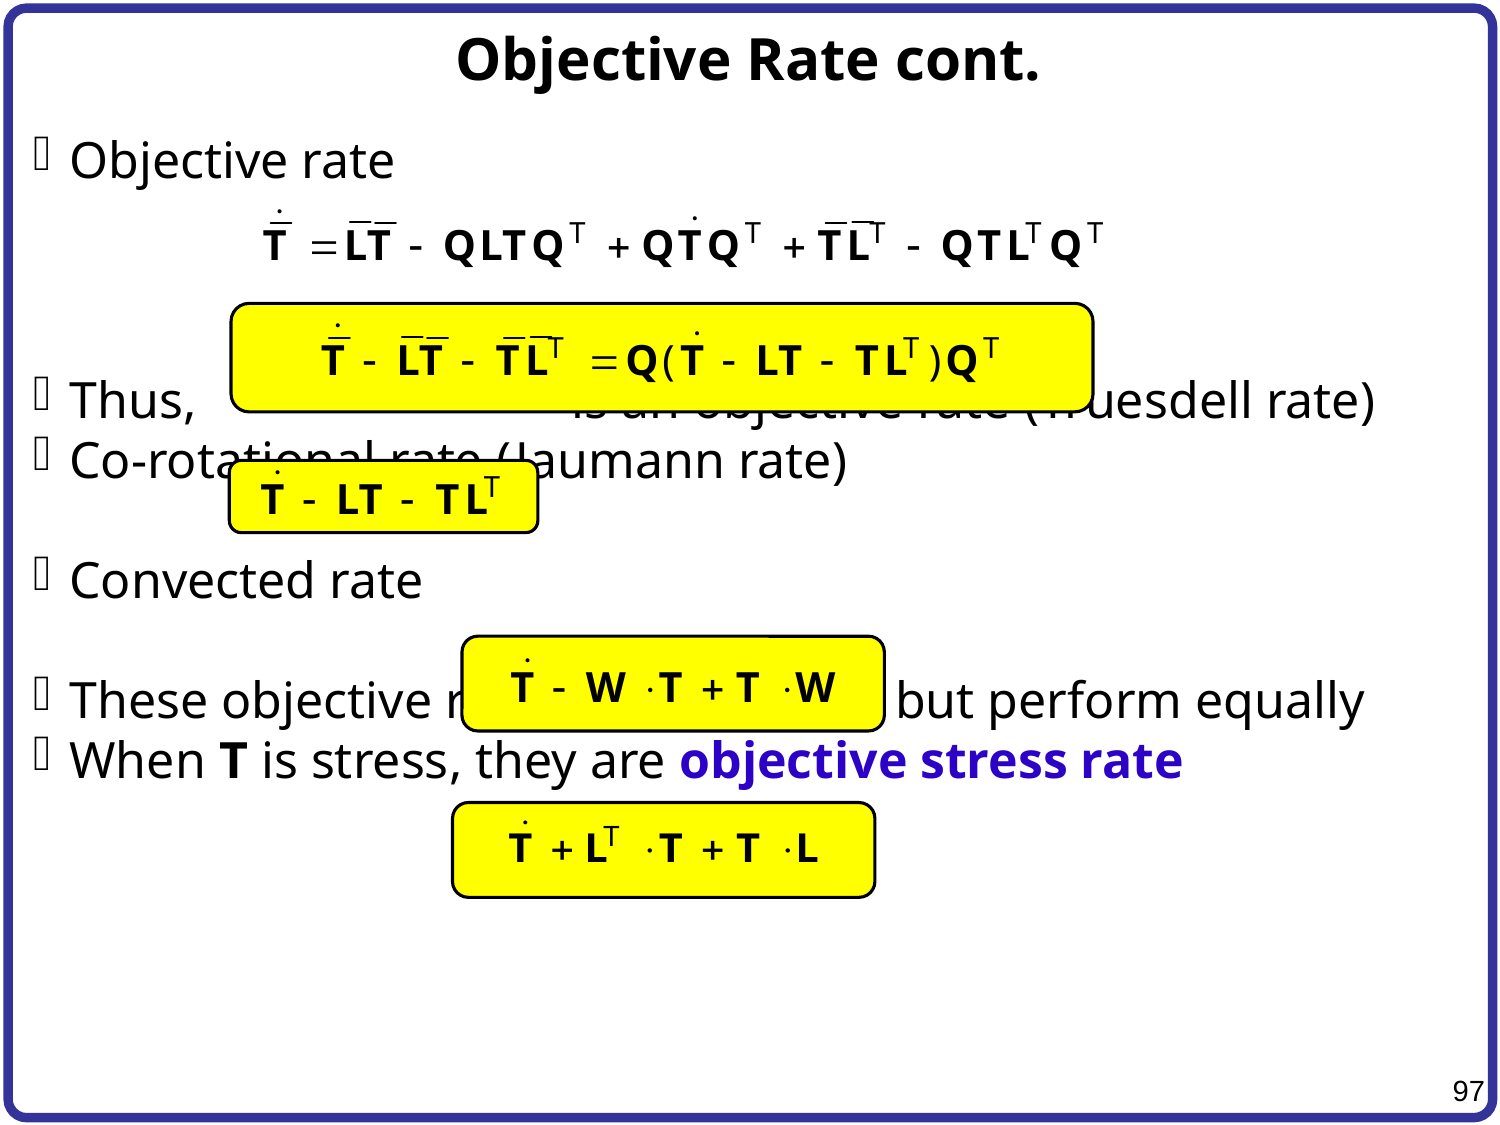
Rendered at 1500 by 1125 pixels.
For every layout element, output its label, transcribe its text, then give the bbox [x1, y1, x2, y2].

picture [505, 655, 842, 709]
text_box [452, 802, 875, 898]
text_box Objective Rate cont. [6, 8, 1492, 106]
text_box [229, 460, 538, 533]
text_box [231, 303, 1094, 412]
picture [503, 816, 824, 869]
picture [255, 466, 509, 522]
picture [316, 322, 1009, 390]
text_box [461, 636, 885, 731]
picture [257, 208, 1113, 276]
text_box Objective rate Thus, is an objective rate (Truesdell rate) Co-rotational rate (Jaumann rate) Convected rate These objective rates are different, but perform equally When T is stress, they are objective stress rate [19, 121, 1481, 1086]
